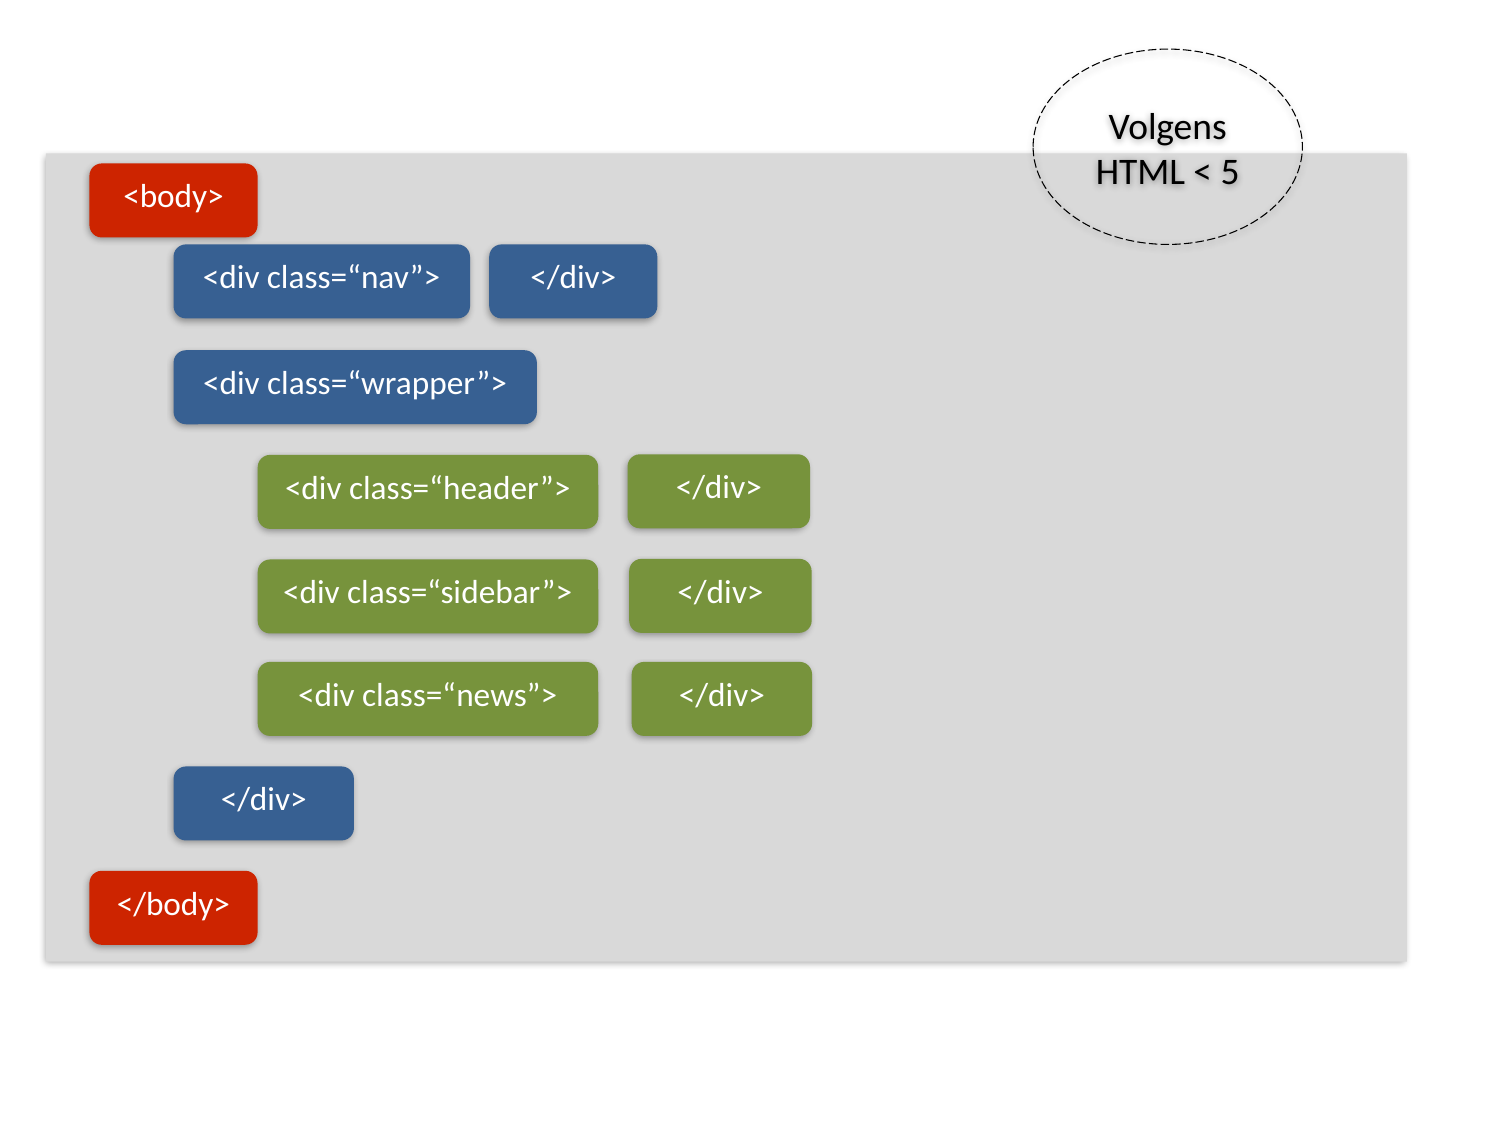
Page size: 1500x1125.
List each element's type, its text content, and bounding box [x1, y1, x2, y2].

text_box </div> [488, 243, 659, 320]
text_box </body> [88, 870, 259, 946]
text_box <div class=“news”> [256, 661, 600, 737]
text_box </div> [626, 453, 811, 530]
text_box <body> [88, 162, 259, 239]
text_box <div class=“nav”> [172, 243, 471, 320]
text_box <div class=“wrapper”> [172, 349, 538, 426]
text_box Volgens HTML < 5 [1031, 46, 1305, 247]
text_box [45, 153, 1408, 962]
text_box </div> [630, 661, 813, 737]
text_box </div> [172, 765, 355, 842]
text_box <div class=“header”> [256, 454, 600, 530]
text_box </div> [628, 558, 813, 634]
text_box <div class=“sidebar”> [256, 558, 600, 635]
